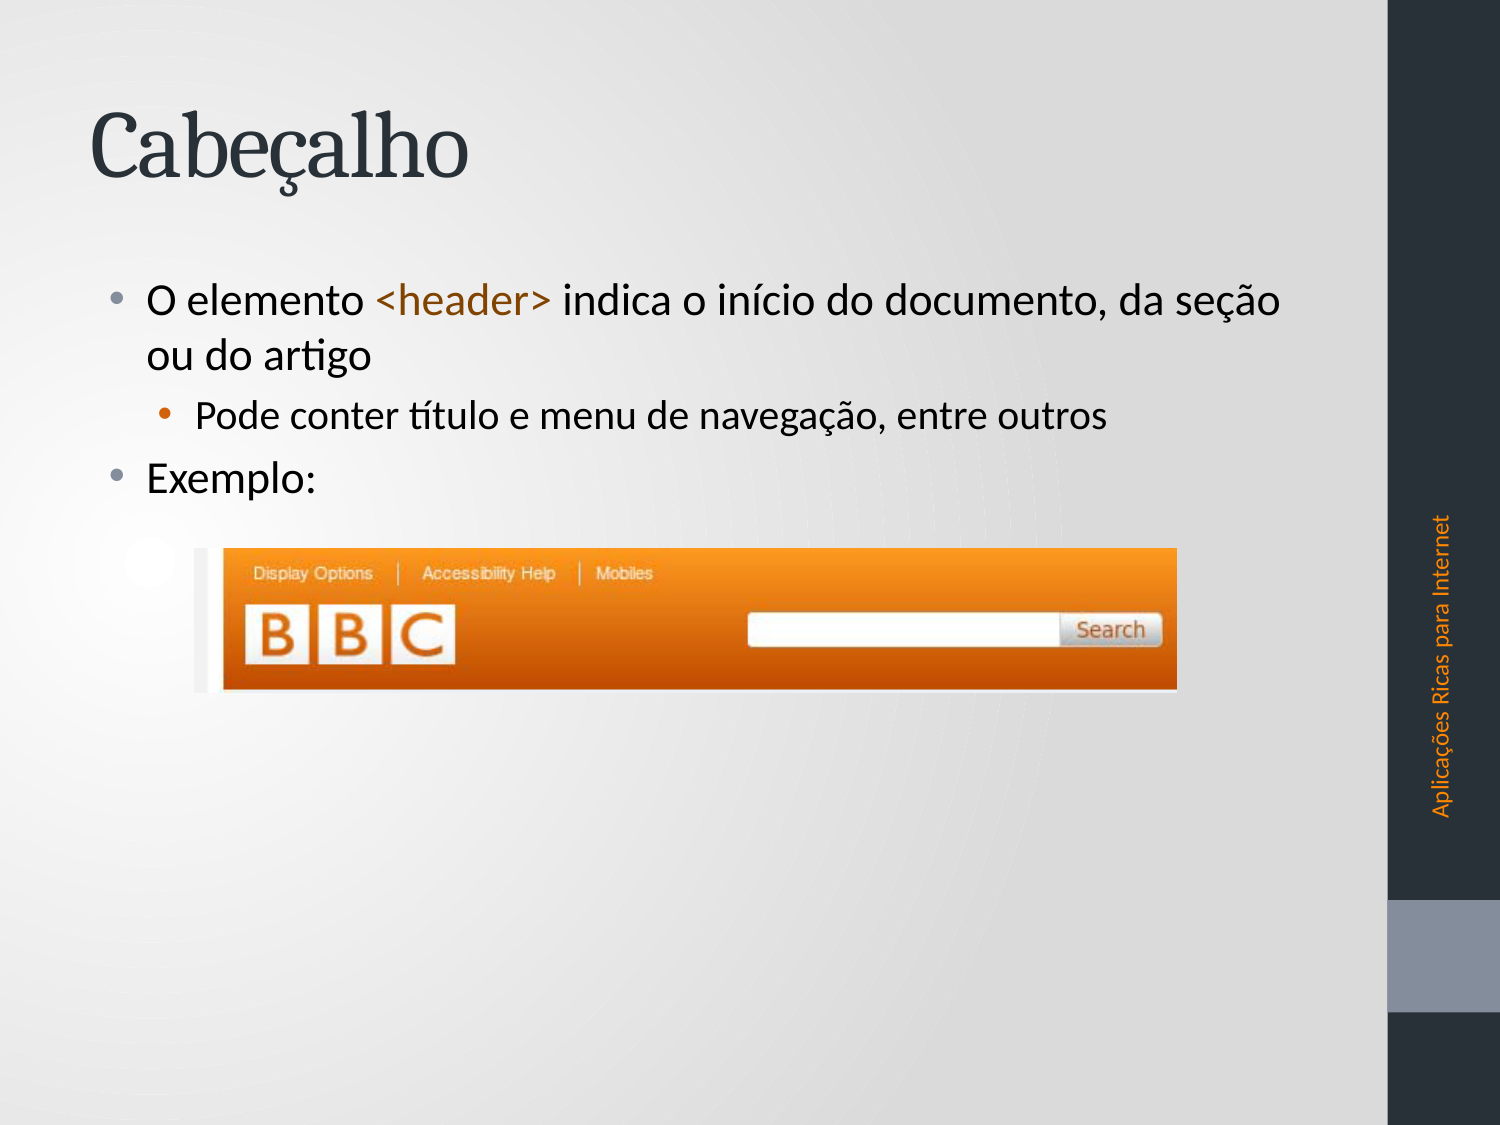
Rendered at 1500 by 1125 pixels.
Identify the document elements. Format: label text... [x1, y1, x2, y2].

title Cabeçalho [75, 45, 1325, 233]
list O elemento <header> indica o início do documento, da seção ou do artigo Pode conter título e menu de navegação, entre outros Exemplo: [75, 262, 1325, 1050]
picture [194, 548, 1177, 693]
footer Aplicações Ricas para Internet [1408, 500, 1469, 889]
